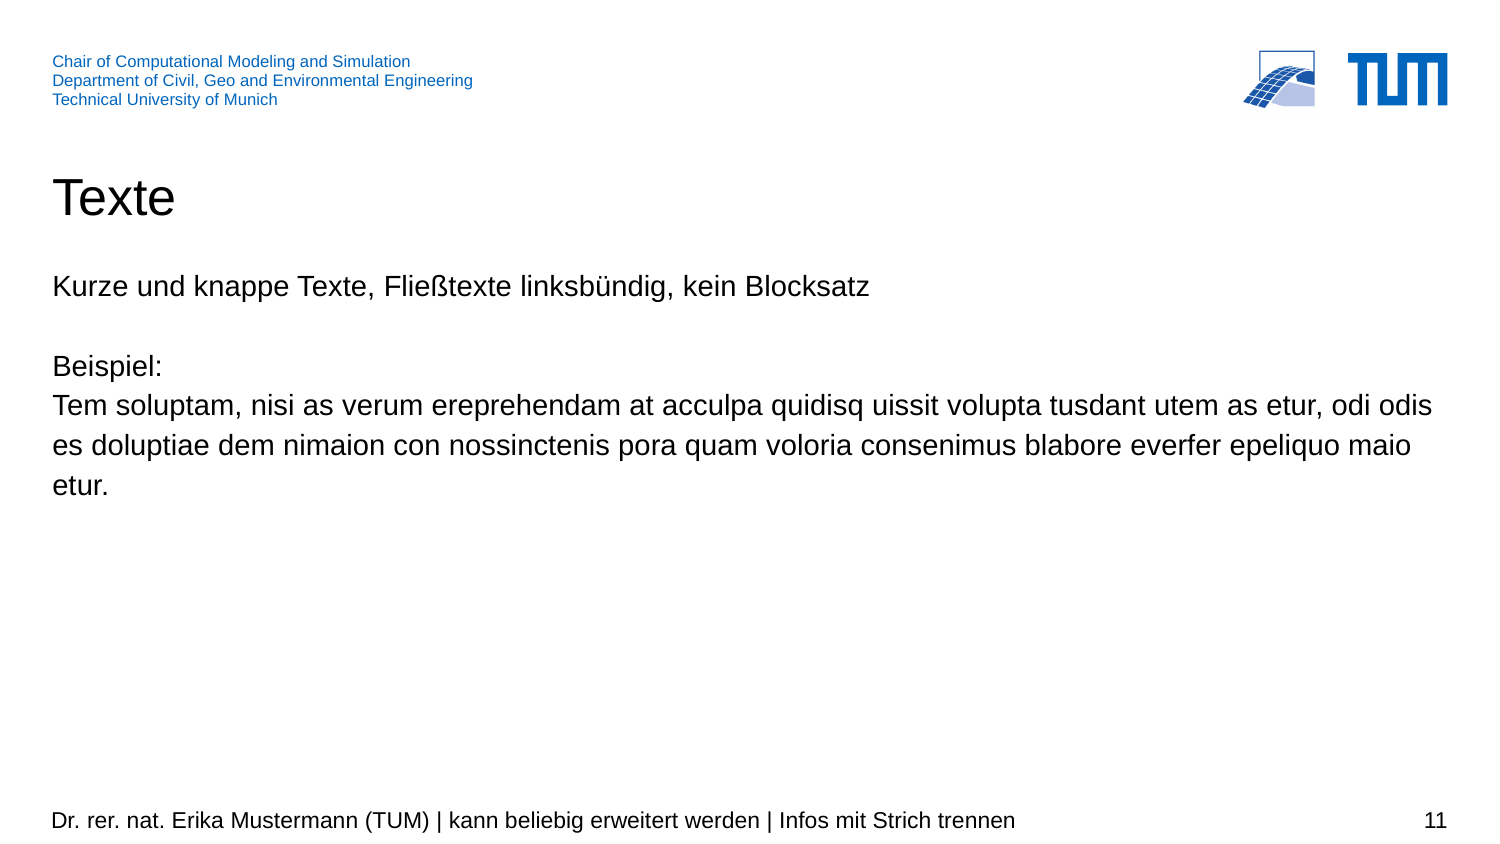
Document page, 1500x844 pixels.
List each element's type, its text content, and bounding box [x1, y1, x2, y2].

picture [1242, 41, 1318, 117]
list Kurze und knappe Texte, Fließtexte linksbündig, kein Blocksatz Beispiel: Tem soluptam, nisi as verum ereprehendam at acculpa quidisq uissit volupta tusdant utem as etur, odi odis es doluptiae dem nimaion con nossinctenis pora quam voloria consenimus blabore everfer epeliquo maio etur. [52, 262, 1449, 771]
footer Dr. rer. nat. Erika Mustermann (TUM) | kann beliebig erweitert werden | Infos mit Strich trennen [51, 796, 1112, 842]
title Texte [52, 159, 1449, 227]
slide_number 11 [1112, 796, 1448, 842]
